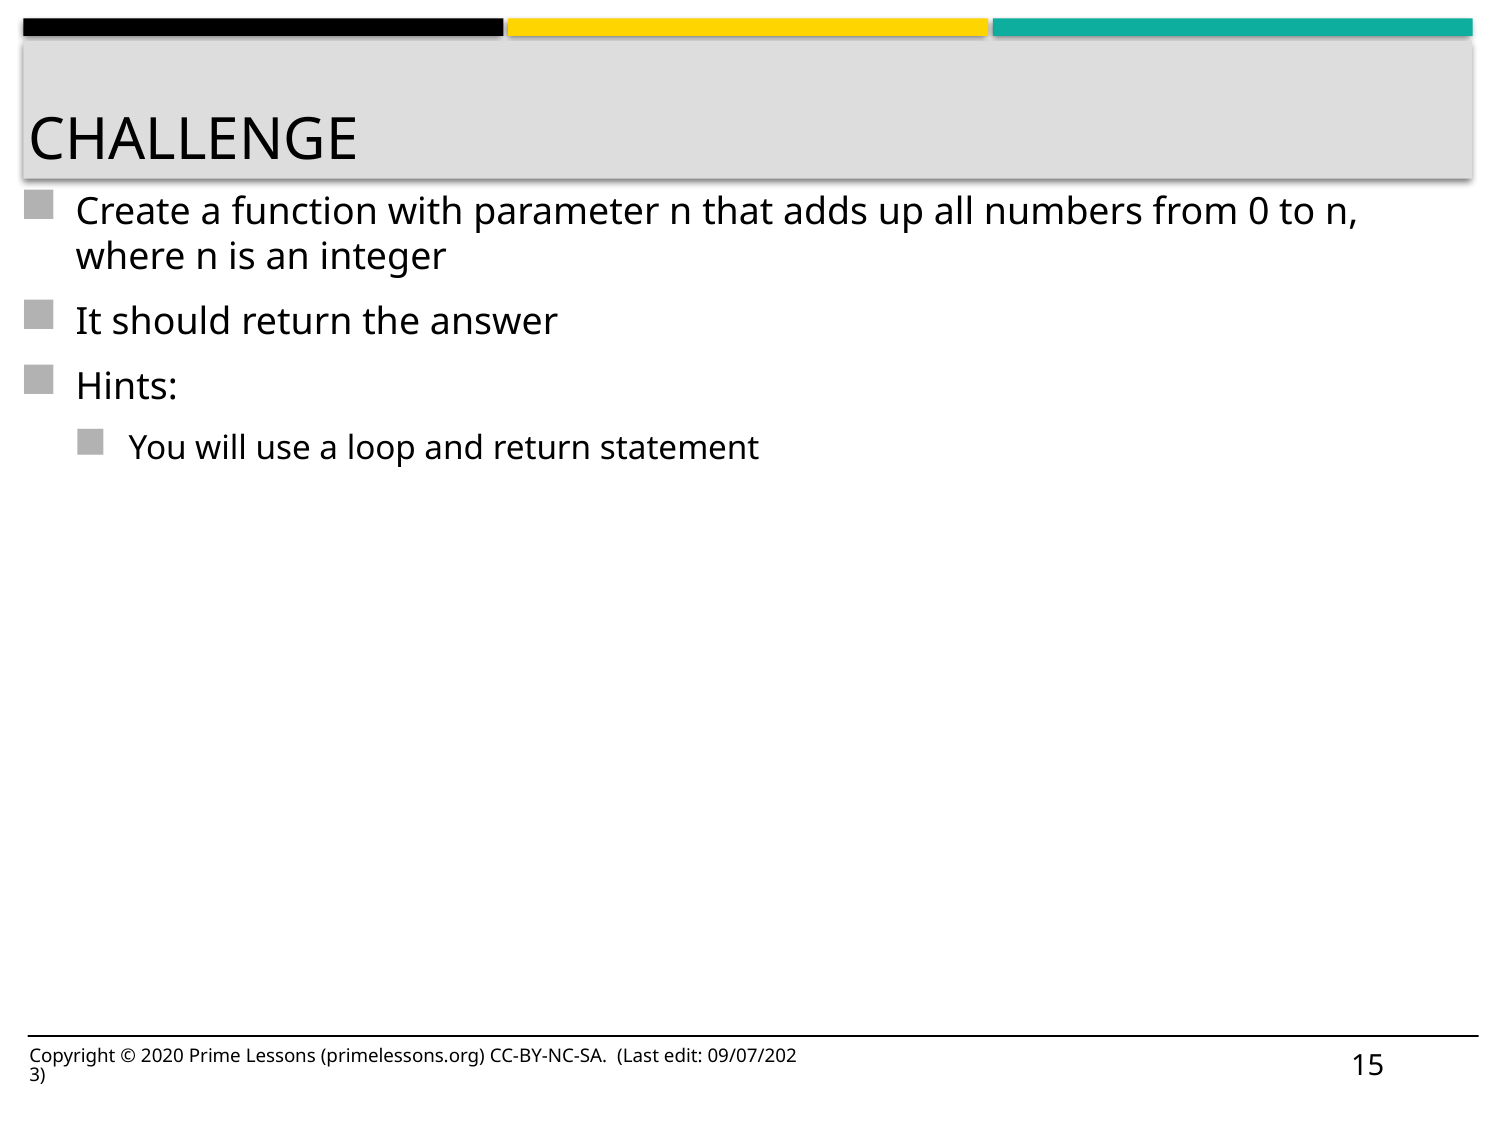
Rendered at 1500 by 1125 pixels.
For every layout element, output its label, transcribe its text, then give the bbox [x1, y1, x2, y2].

footer Copyright © 2020 Prime Lessons (primelessons.org) CC-BY-NC-SA. (Last edit: 09/07/2023) [14, 1036, 814, 1097]
slide_number 16 [1351, 1036, 1478, 1097]
title Challenge [28, 48, 1464, 172]
list Create a function with parameter n that adds up all numbers from 0 to n, where n is an integer It should return the answer Hints: You will use a loop and return statement [25, 187, 1475, 1021]
